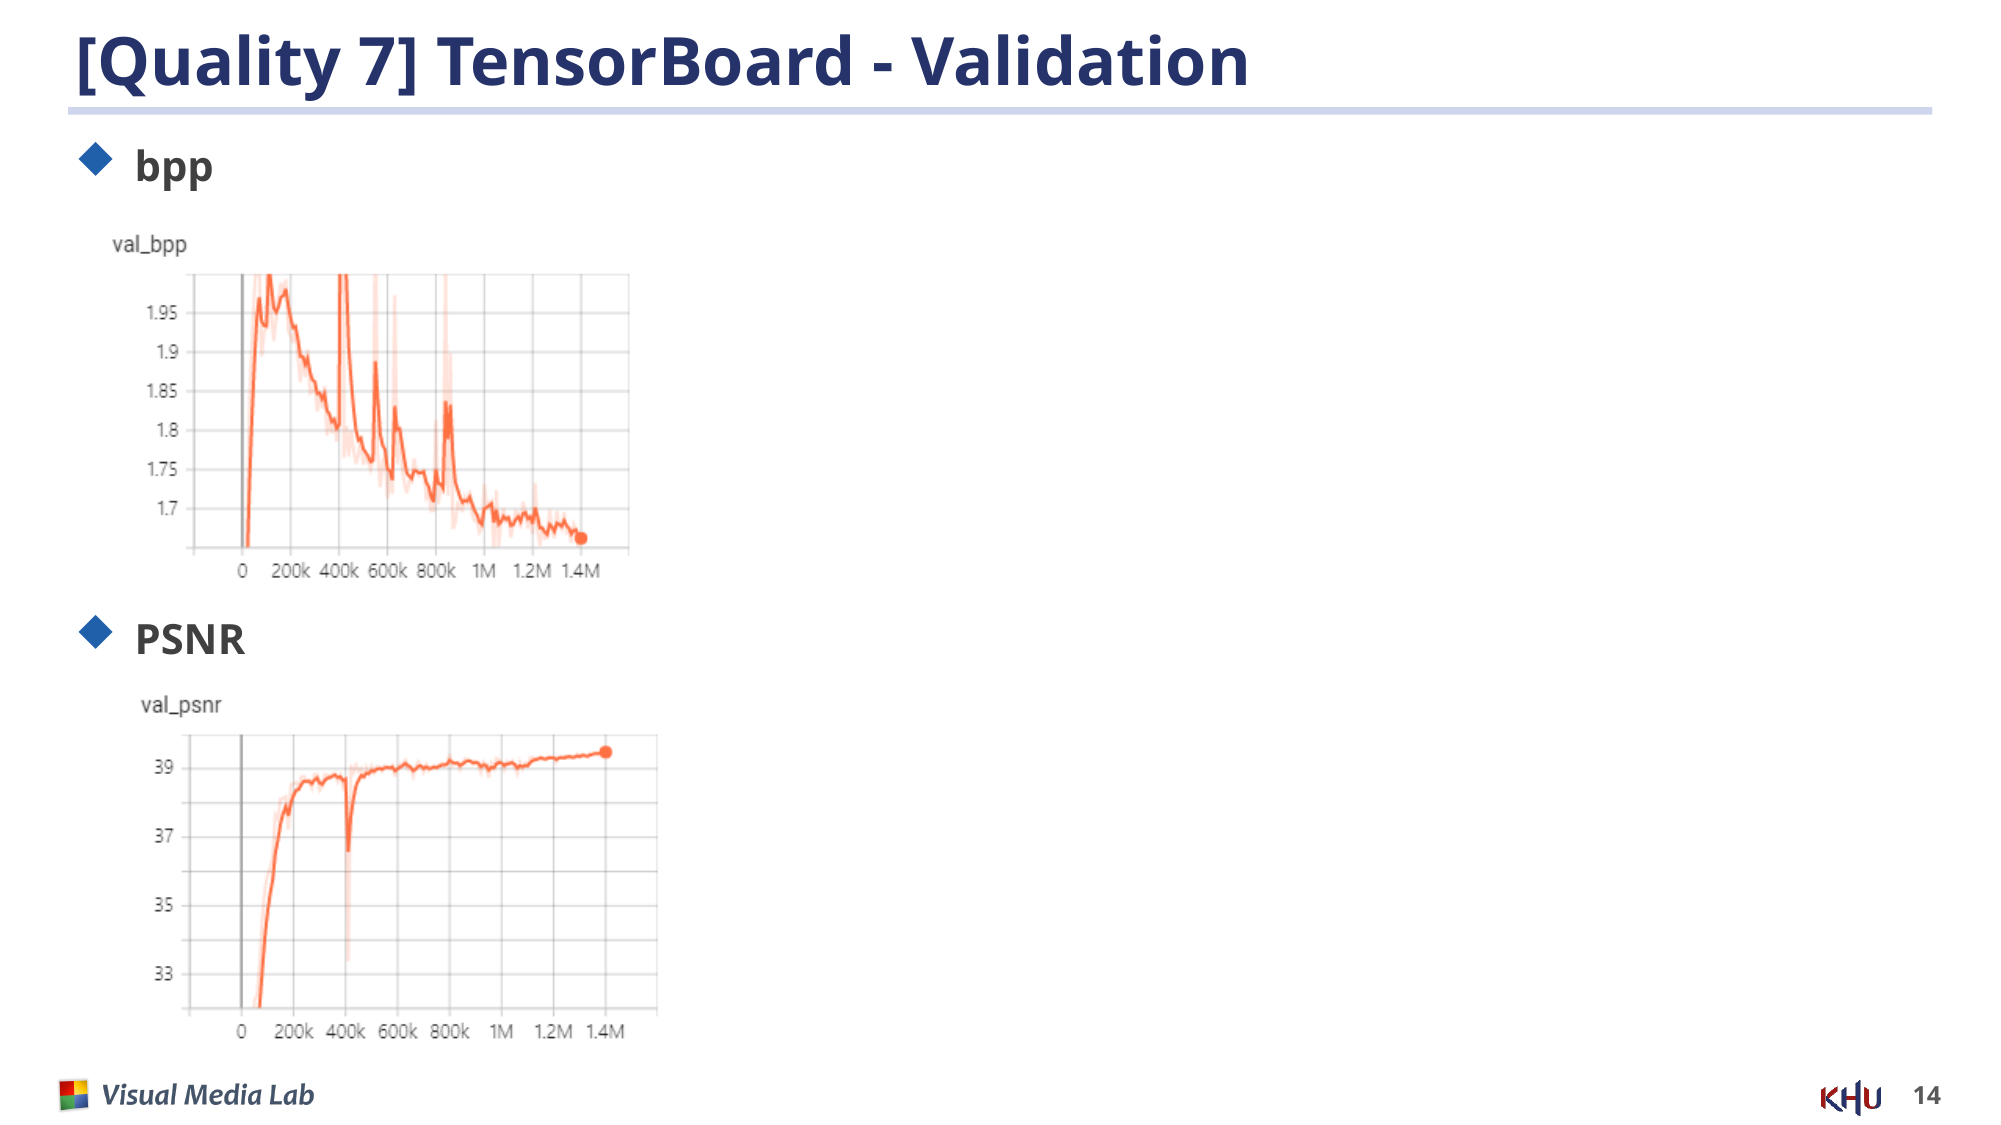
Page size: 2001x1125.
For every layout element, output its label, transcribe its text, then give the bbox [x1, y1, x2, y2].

picture [135, 680, 669, 1048]
picture [1821, 1080, 1881, 1116]
picture [55, 1076, 60, 1114]
picture [108, 221, 647, 592]
text_box PSNR [60, 605, 694, 1125]
list bpp [60, 132, 694, 605]
title [Quality 7] TensorBoard - Validation [60, 19, 1945, 109]
